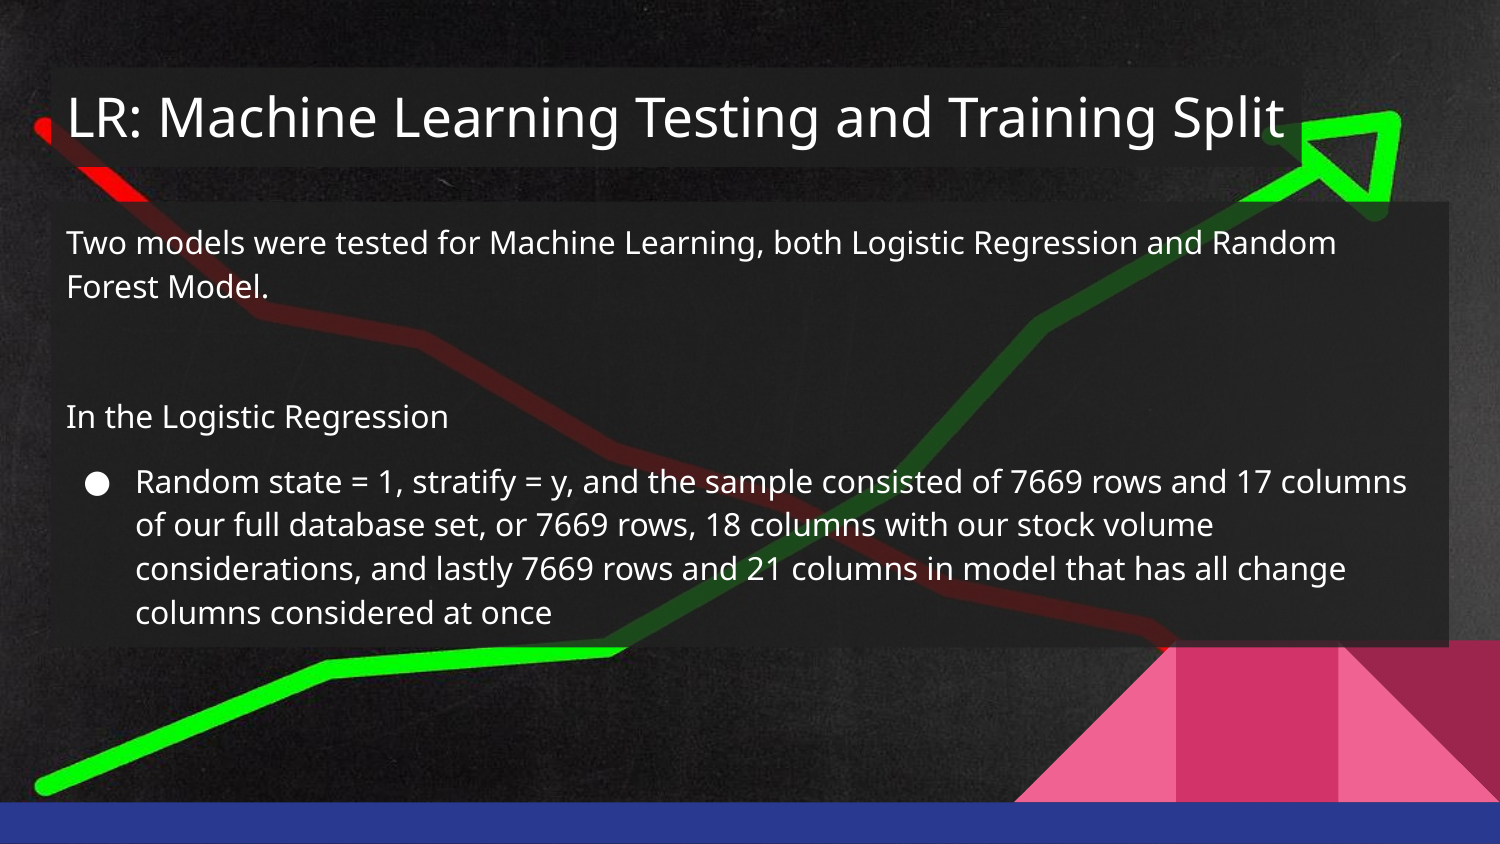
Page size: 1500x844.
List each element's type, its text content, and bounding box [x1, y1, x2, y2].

title LR: Machine Learning Testing and Training Split [51, 67, 1302, 167]
picture [0, 0, 1500, 802]
list Two models were tested for Machine Learning, both Logistic Regression and Random Forest Model. In the Logistic Regression Random state = 1, stratify = y, and the sample consisted of 7669 rows and 17 columns of our full database set, or 7669 rows, 18 columns with our stock volume considerations, and lastly 7669 rows and 21 columns in model that has all change columns considered at once [51, 201, 1449, 648]
